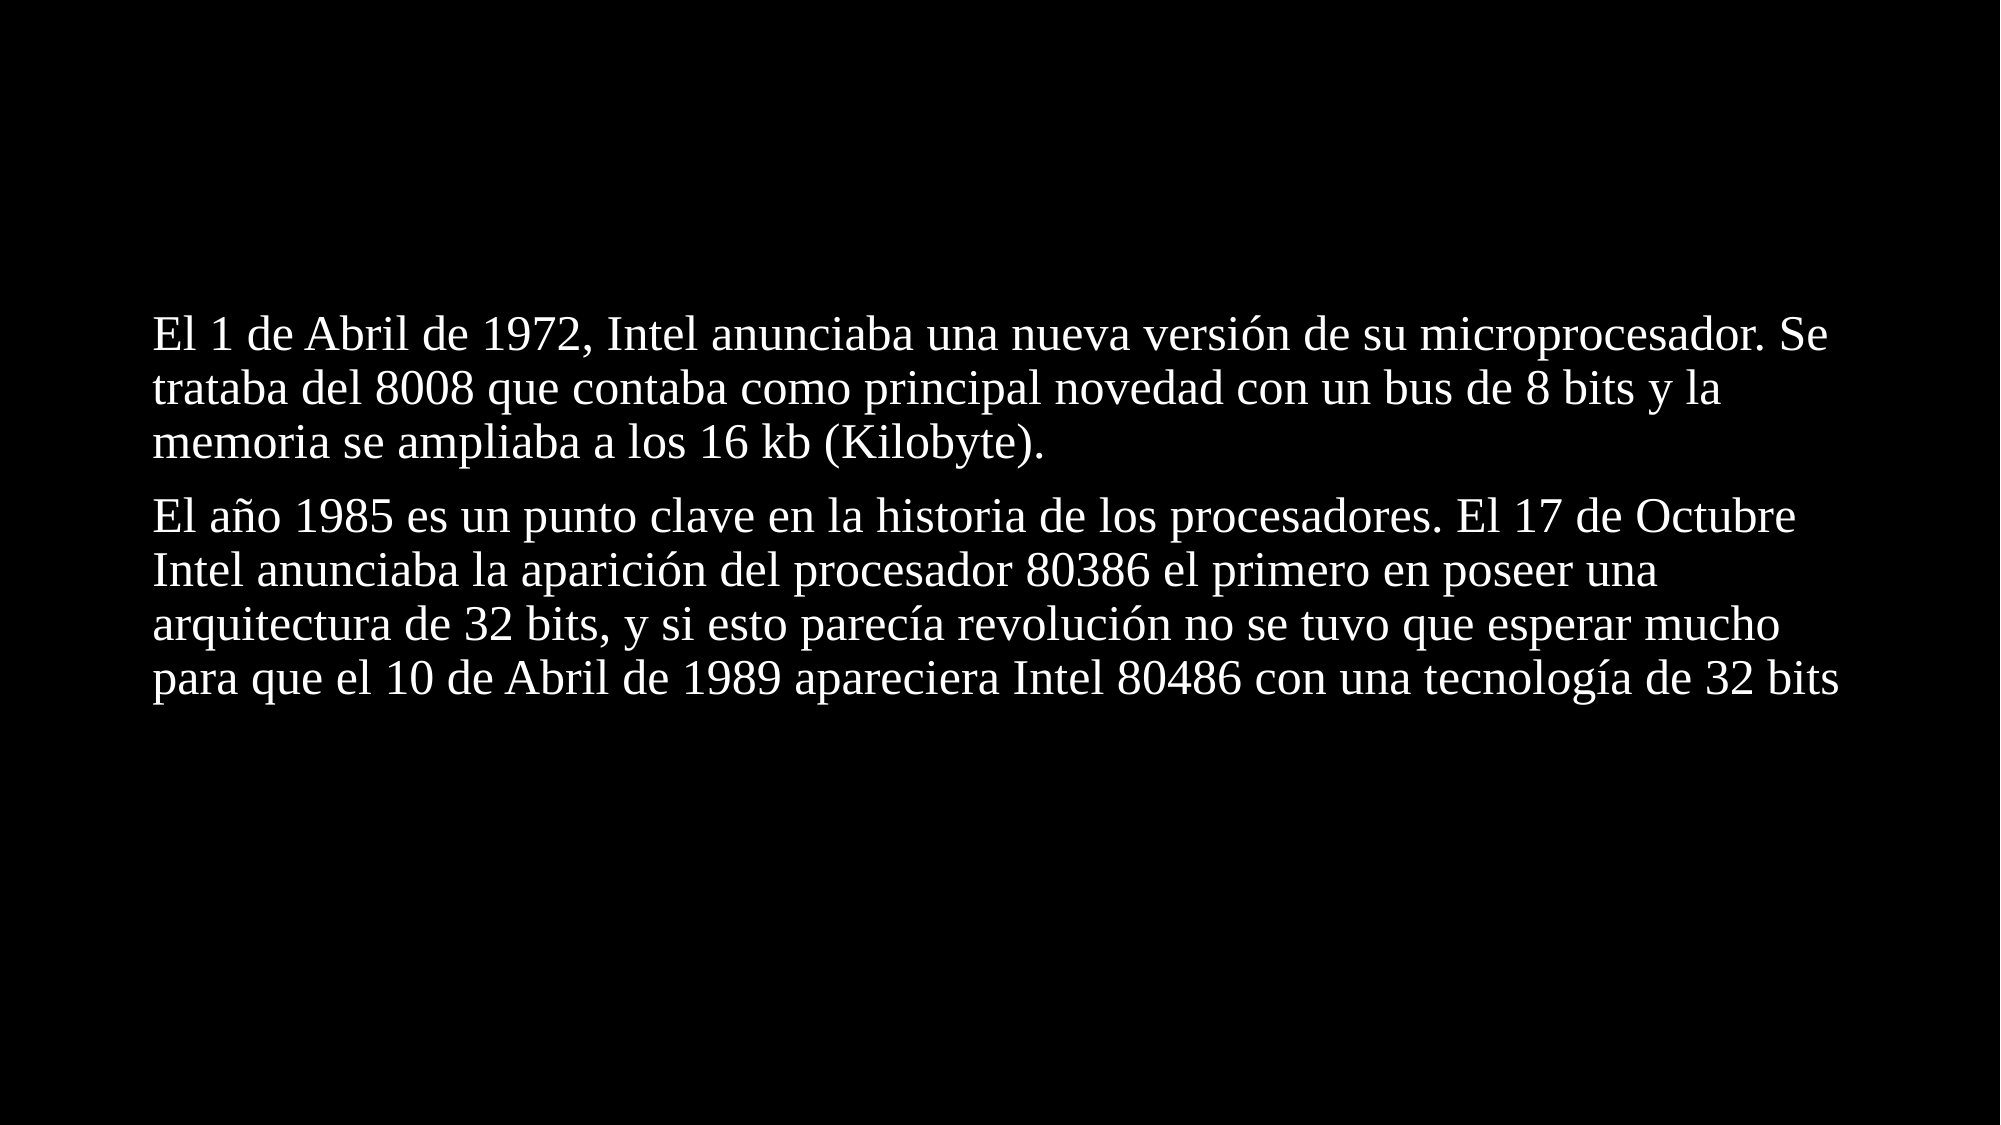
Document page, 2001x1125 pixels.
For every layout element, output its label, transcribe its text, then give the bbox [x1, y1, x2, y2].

list El 1 de Abril de 1972, Intel anunciaba una nueva versión de su microprocesador. Se trataba del 8008 que contaba como principal novedad con un bus de 8 bits y la memoria se ampliaba a los 16 kb (Kilobyte). El año 1985 es un punto clave en la historia de los procesadores. El 17 de Octubre Intel anunciaba la aparición del procesador 80386 el primero en poseer una arquitectura de 32 bits, y si esto parecía revolución no se tuvo que esperar mucho para que el 10 de Abril de 1989 apareciera Intel 80486 con una tecnología de 32 bits [137, 299, 1863, 1014]
